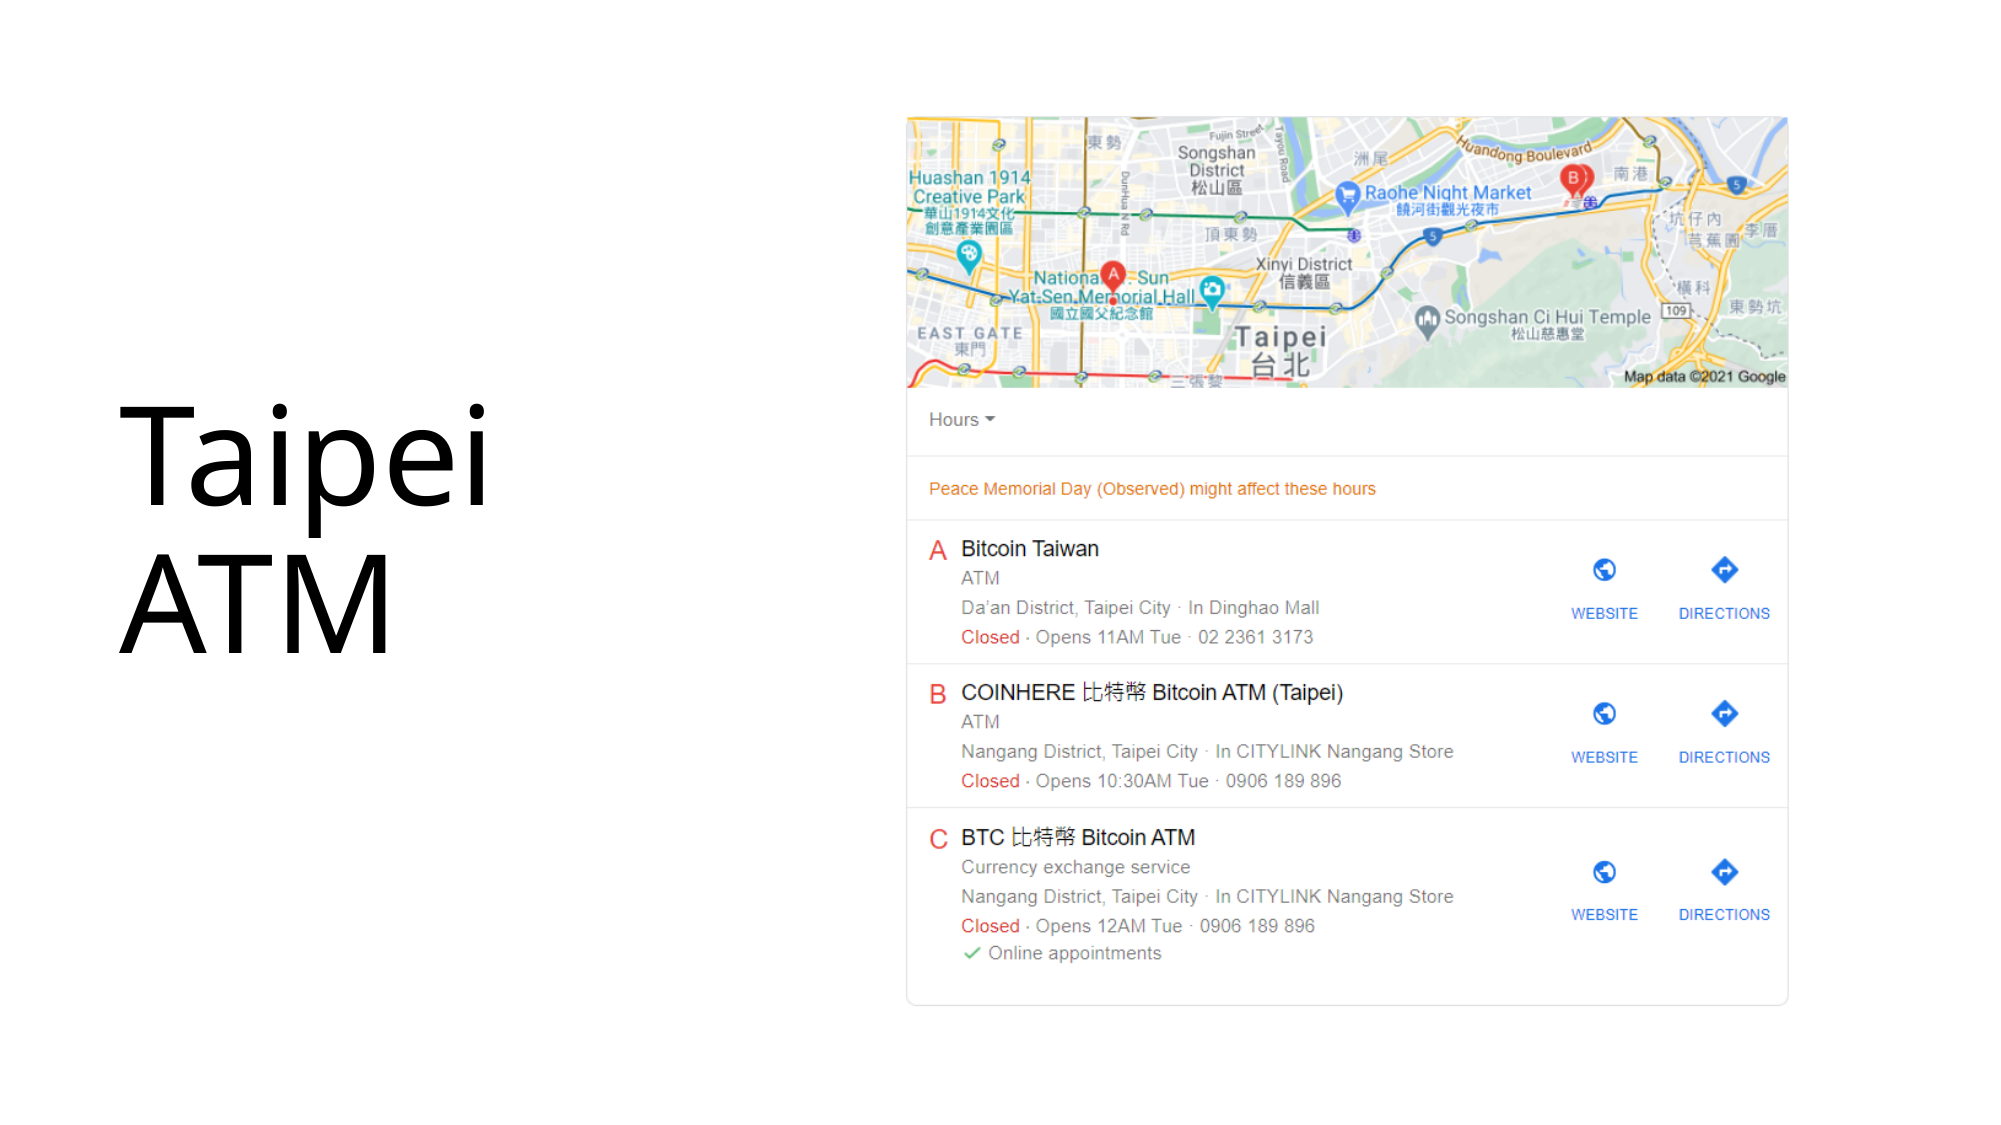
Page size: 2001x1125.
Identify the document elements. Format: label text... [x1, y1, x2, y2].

title Taipei ATM [104, 104, 691, 692]
picture [899, 104, 1811, 1016]
